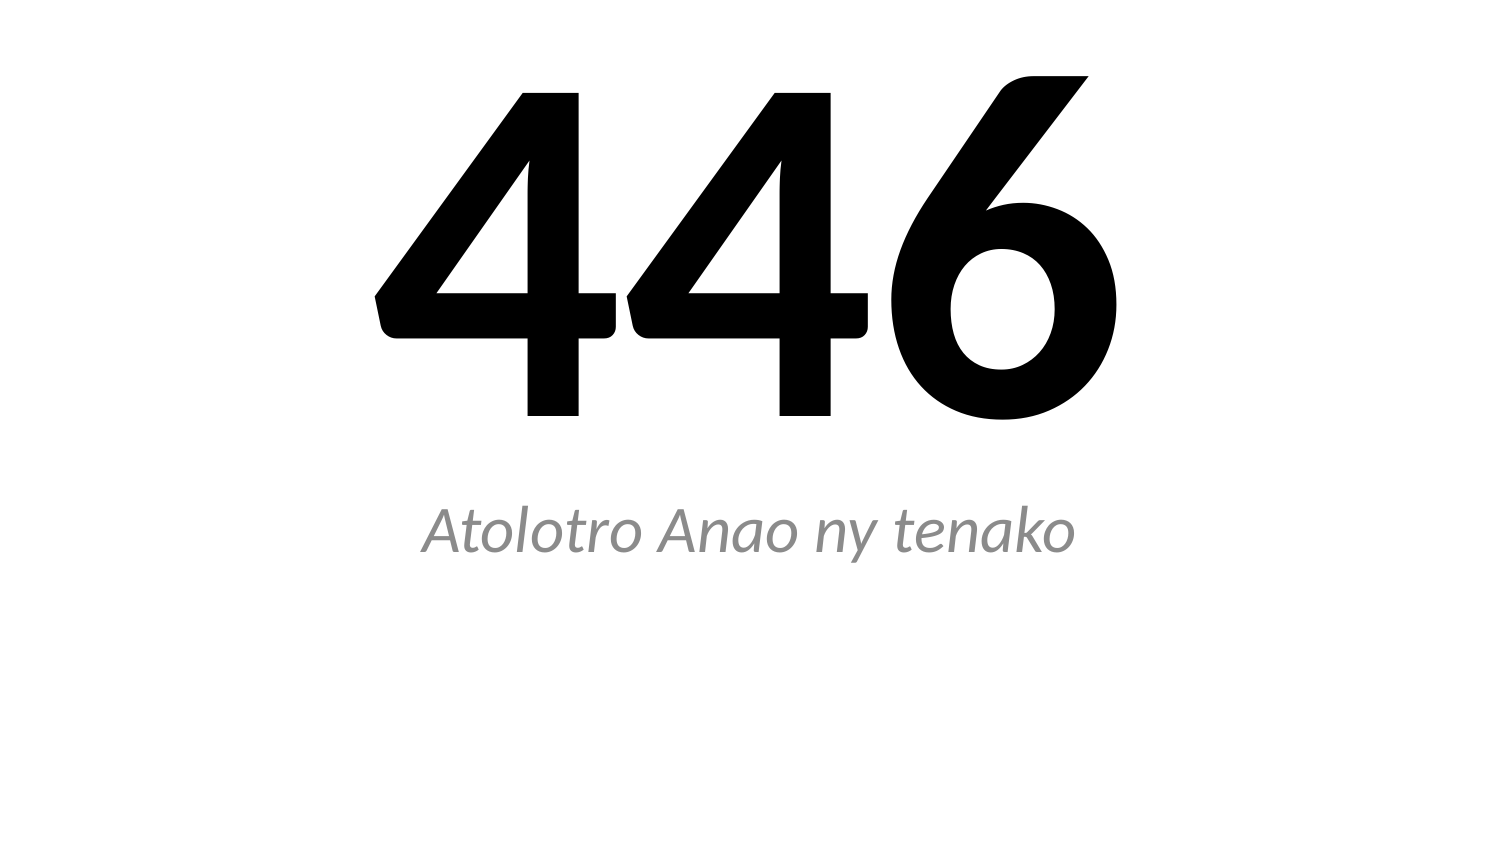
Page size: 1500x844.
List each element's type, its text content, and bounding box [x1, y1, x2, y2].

subtitle Atolotro Anao ny tenako [225, 478, 1275, 694]
title 446 [112, 126, 1388, 308]
